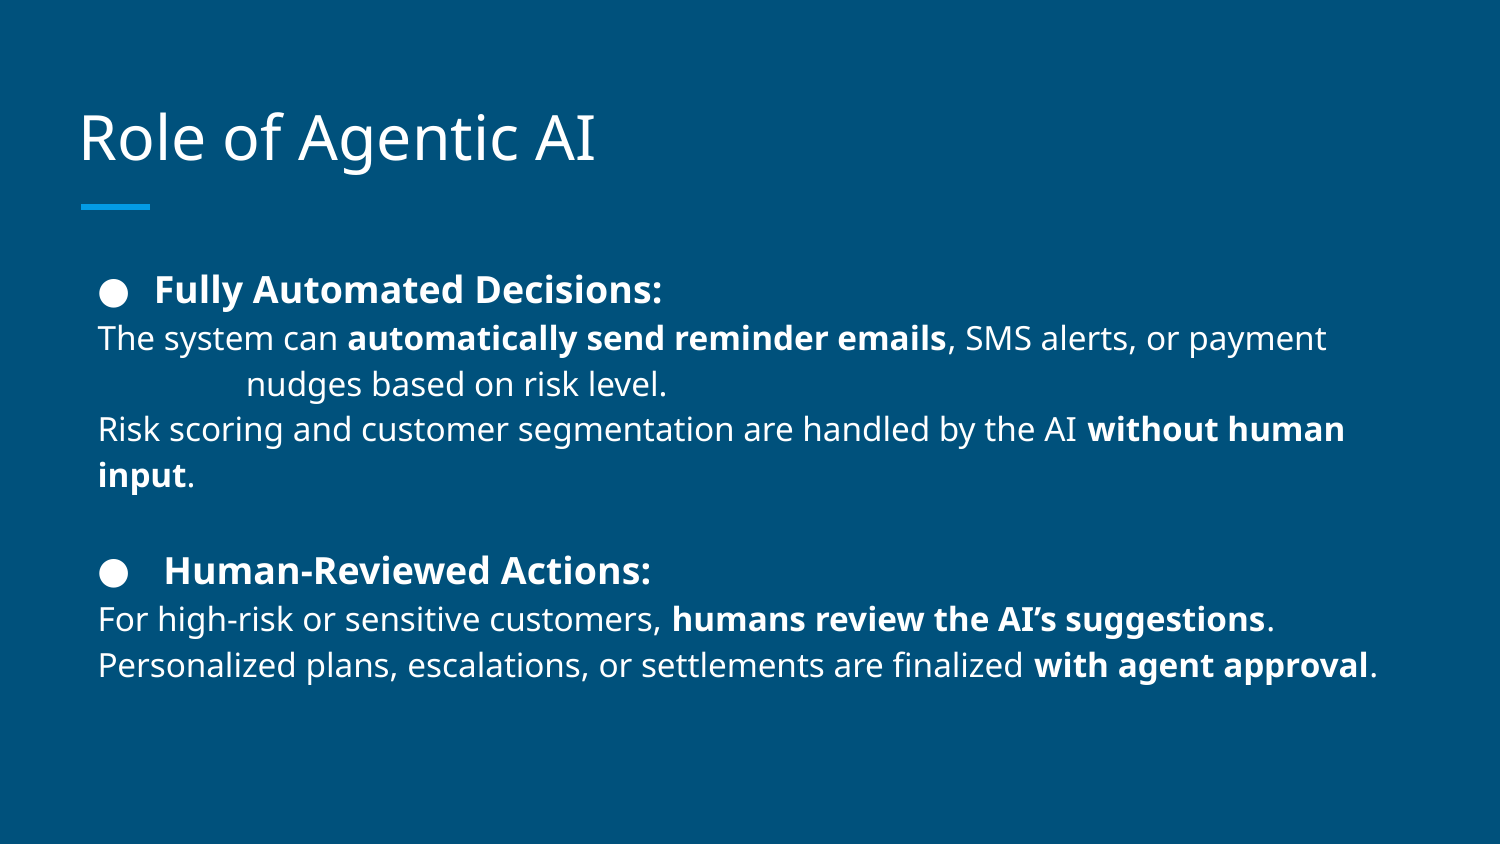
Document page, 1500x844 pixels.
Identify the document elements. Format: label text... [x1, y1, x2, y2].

list Fully Automated Decisions: The system can automatically send reminder emails, SMS alerts, or payment nudges based on risk level. Risk scoring and customer segmentation are handled by the AI without human input. Human-Reviewed Actions: For high-risk or sensitive customers, humans review the AI’s suggestions. Personalized plans, escalations, or settlements are finalized with agent approval. [63, 244, 1437, 750]
title Role of Agentic AI [63, 75, 1437, 188]
